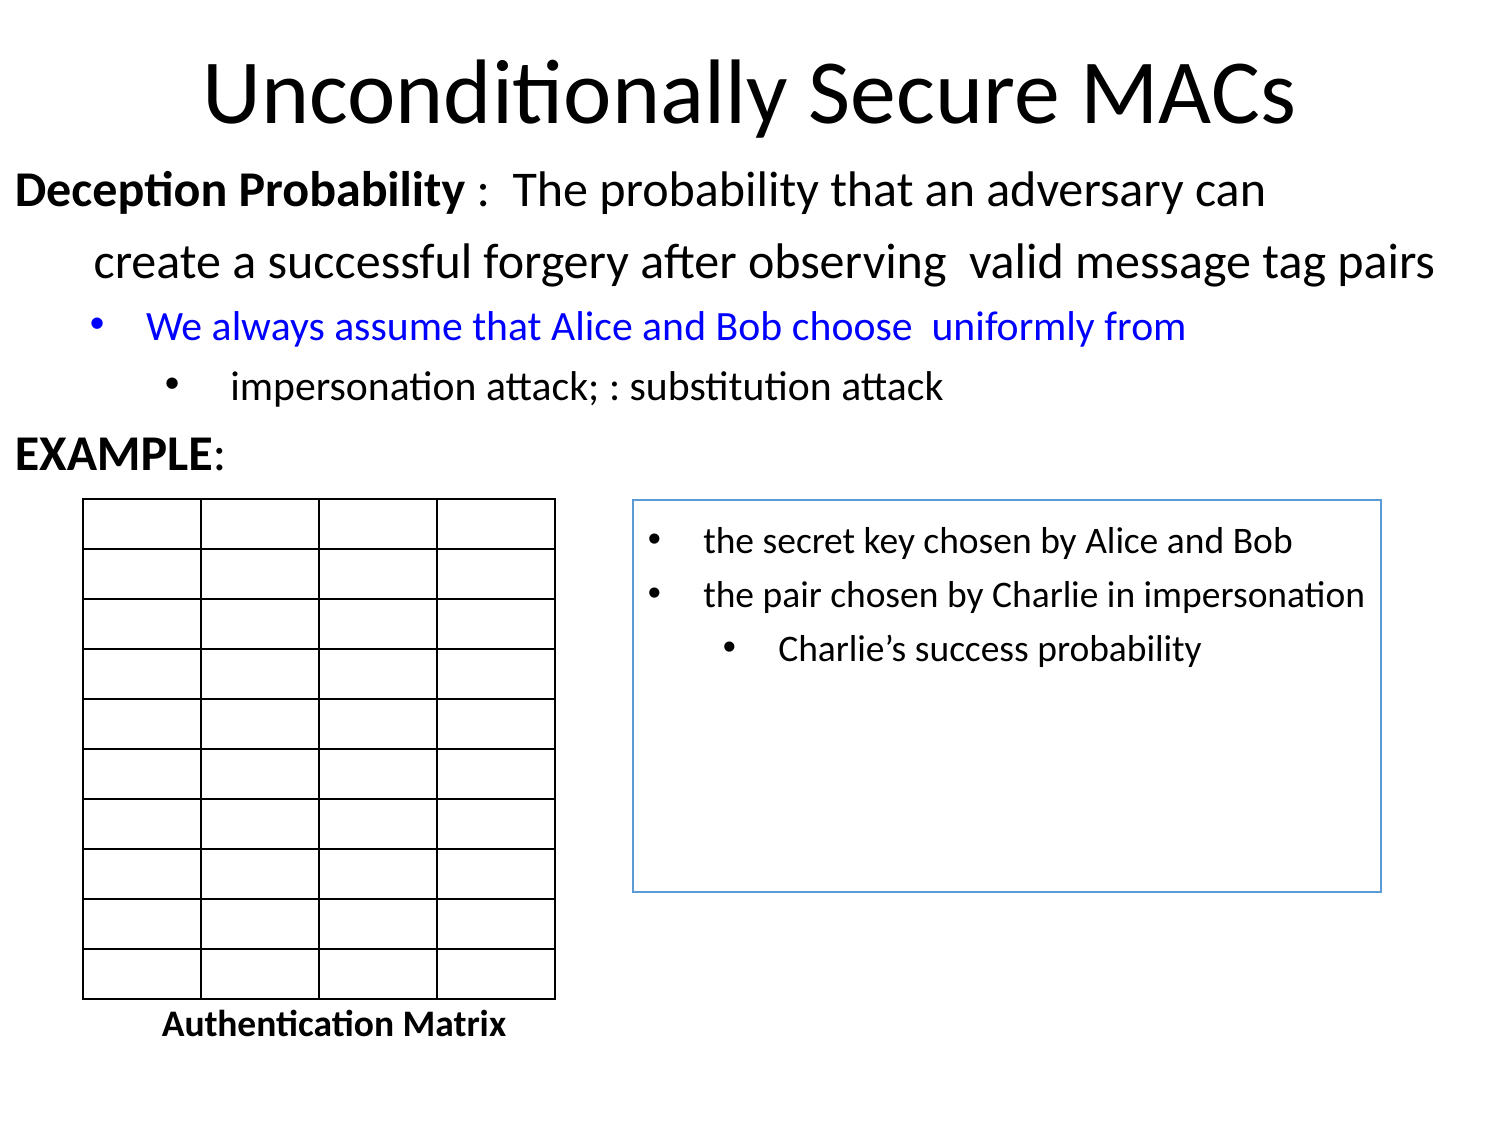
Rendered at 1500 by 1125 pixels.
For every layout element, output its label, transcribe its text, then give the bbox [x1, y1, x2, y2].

title Unconditionally Secure MACs [0, 0, 1500, 188]
text_box Authentication Matrix [161, 998, 507, 1044]
